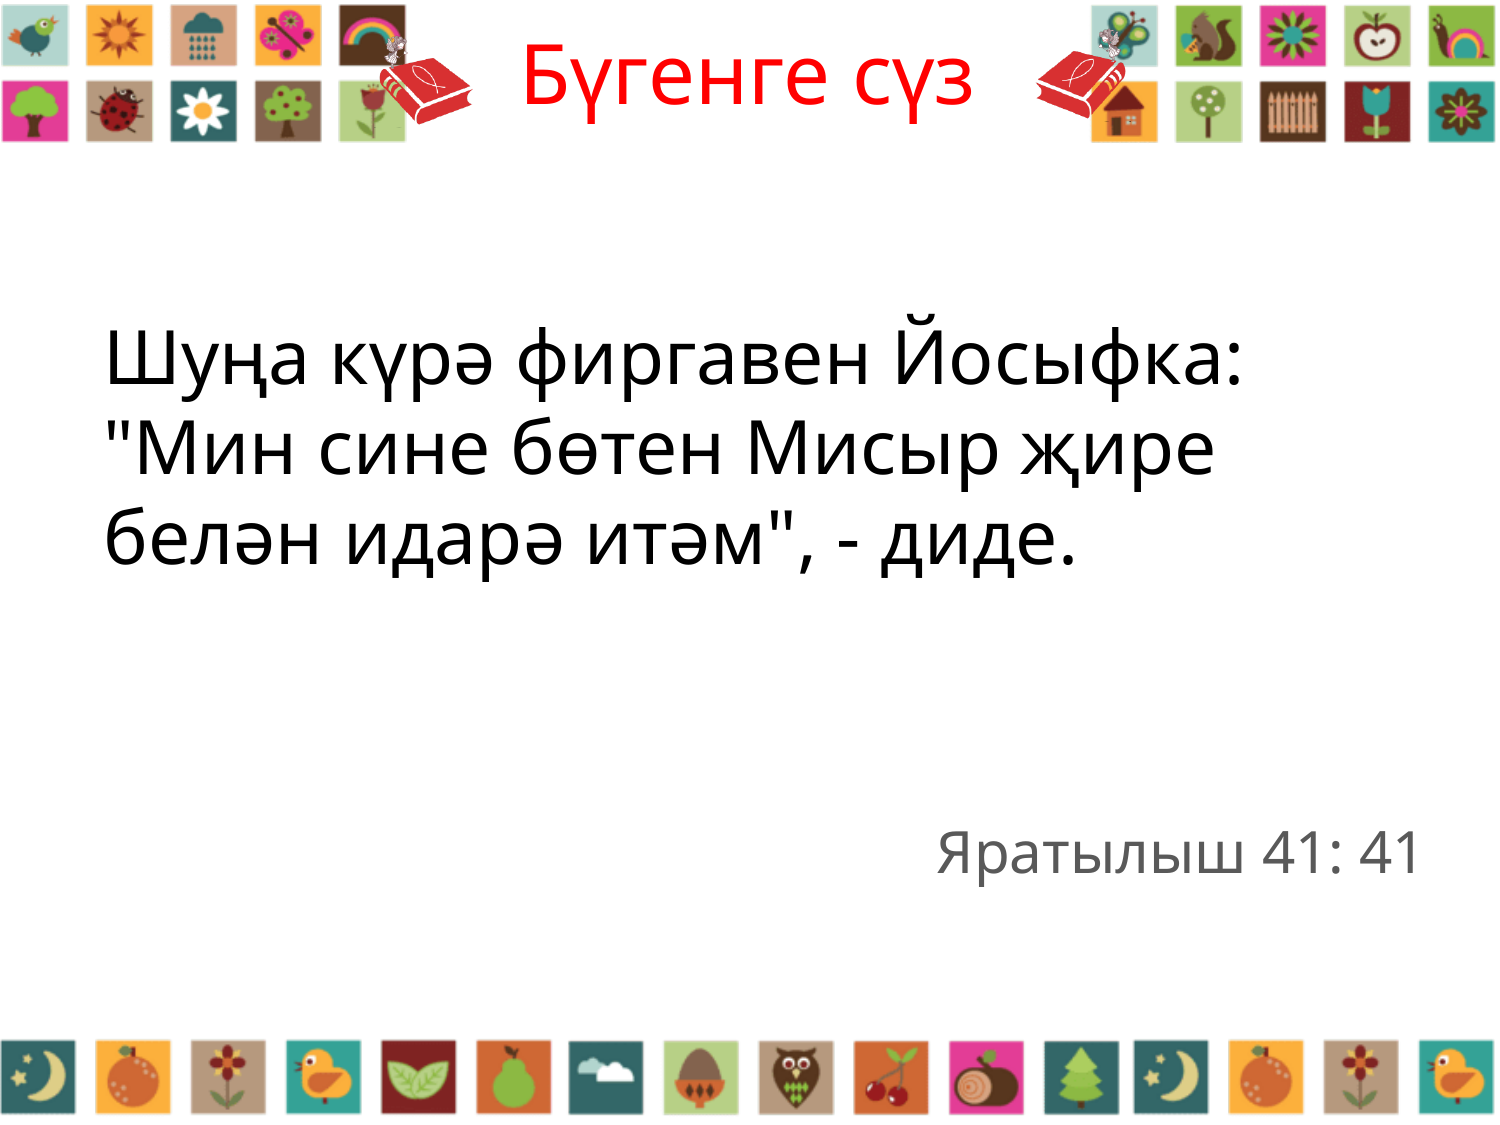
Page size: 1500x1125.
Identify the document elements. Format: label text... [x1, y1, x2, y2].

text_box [0, 1028, 1500, 1118]
picture [1003, 3, 1500, 150]
text_box Яратылыш 41: 41 [808, 807, 1441, 893]
picture [0, 3, 505, 150]
text_box Шуңа күрә фиргавен Йосыфка: "Мин сине бөтен Мисыр җире белән идарә итәм", - диде. [88, 302, 1436, 588]
text_box Бүгенге сүз [425, 13, 1004, 129]
